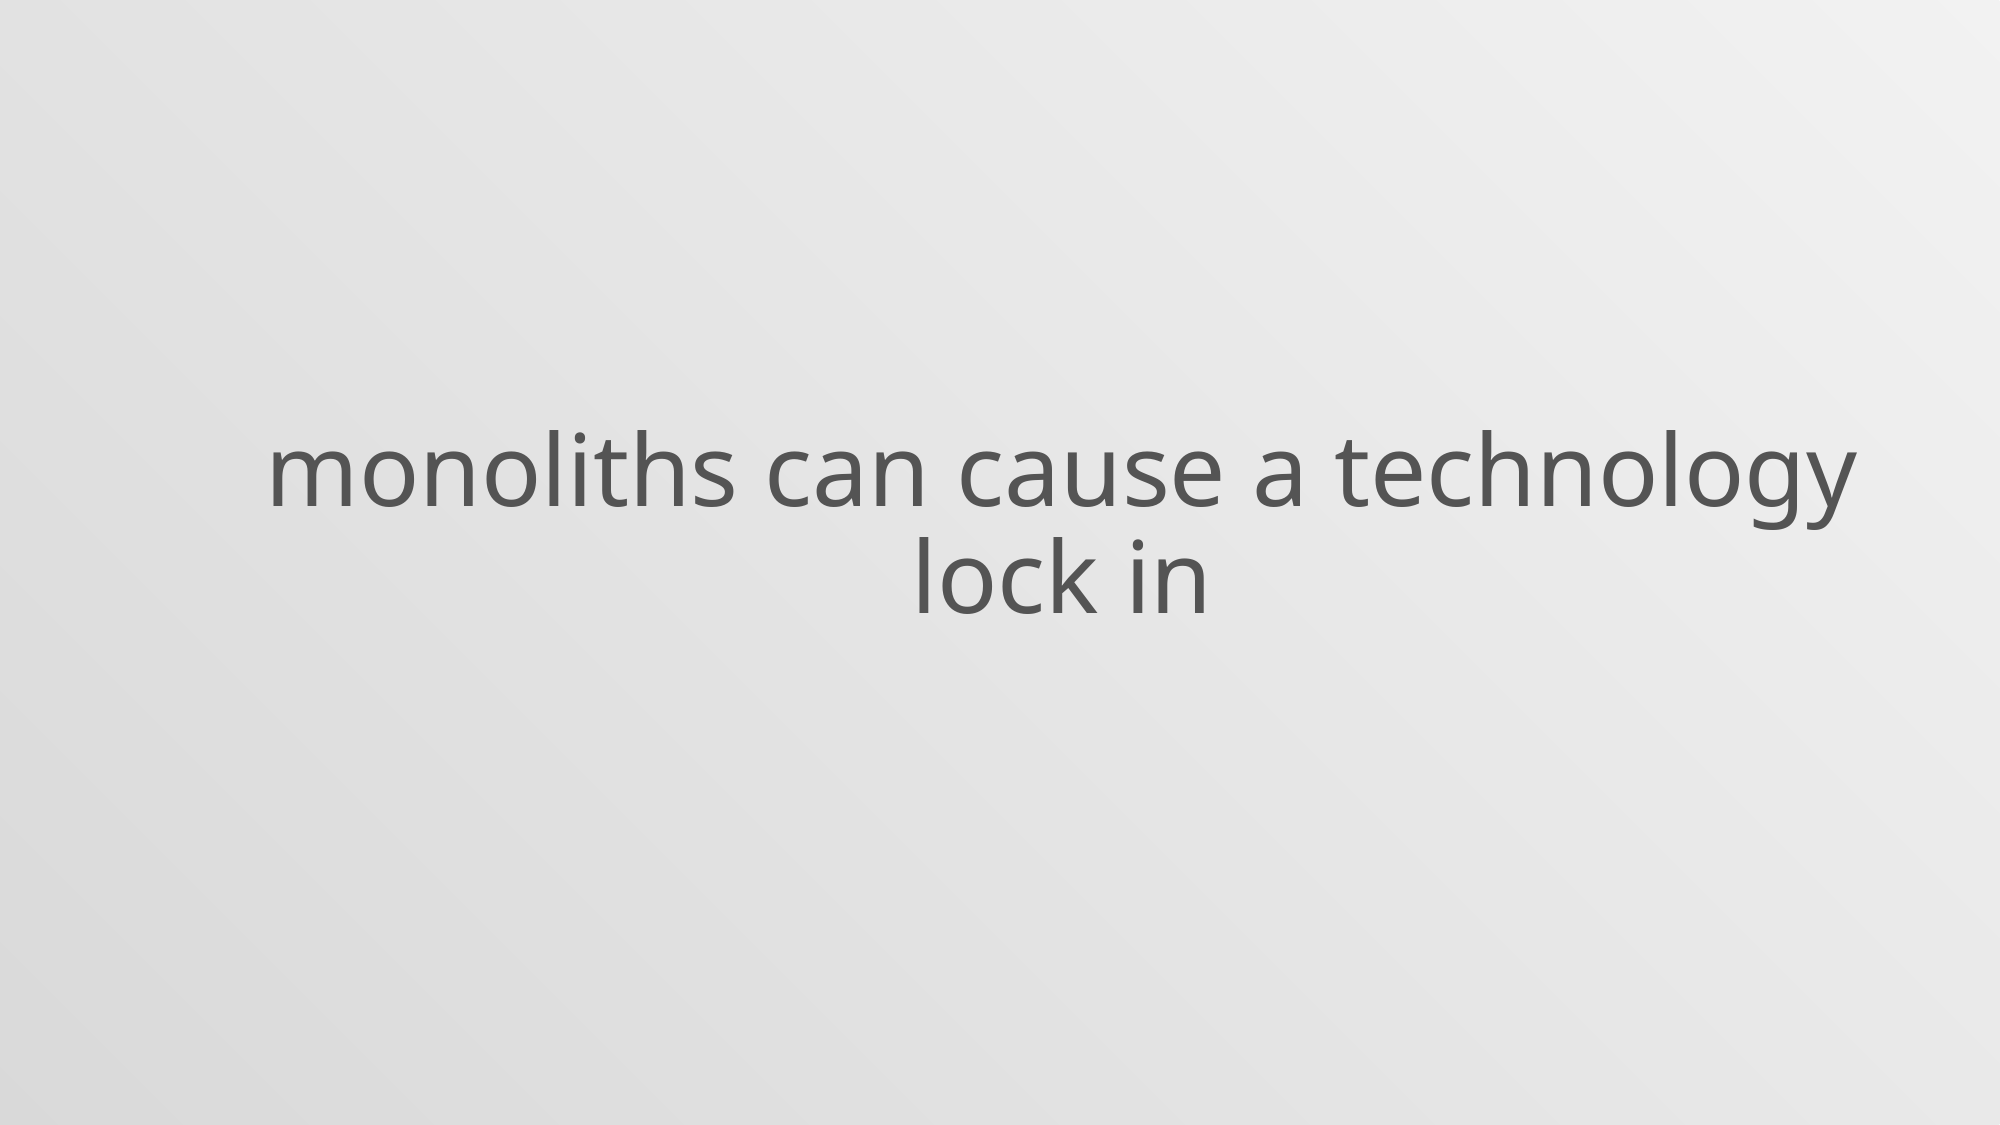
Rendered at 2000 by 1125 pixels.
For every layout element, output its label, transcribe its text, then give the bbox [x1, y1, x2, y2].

text_box monoliths can cause a technology lock in [224, 412, 1900, 643]
